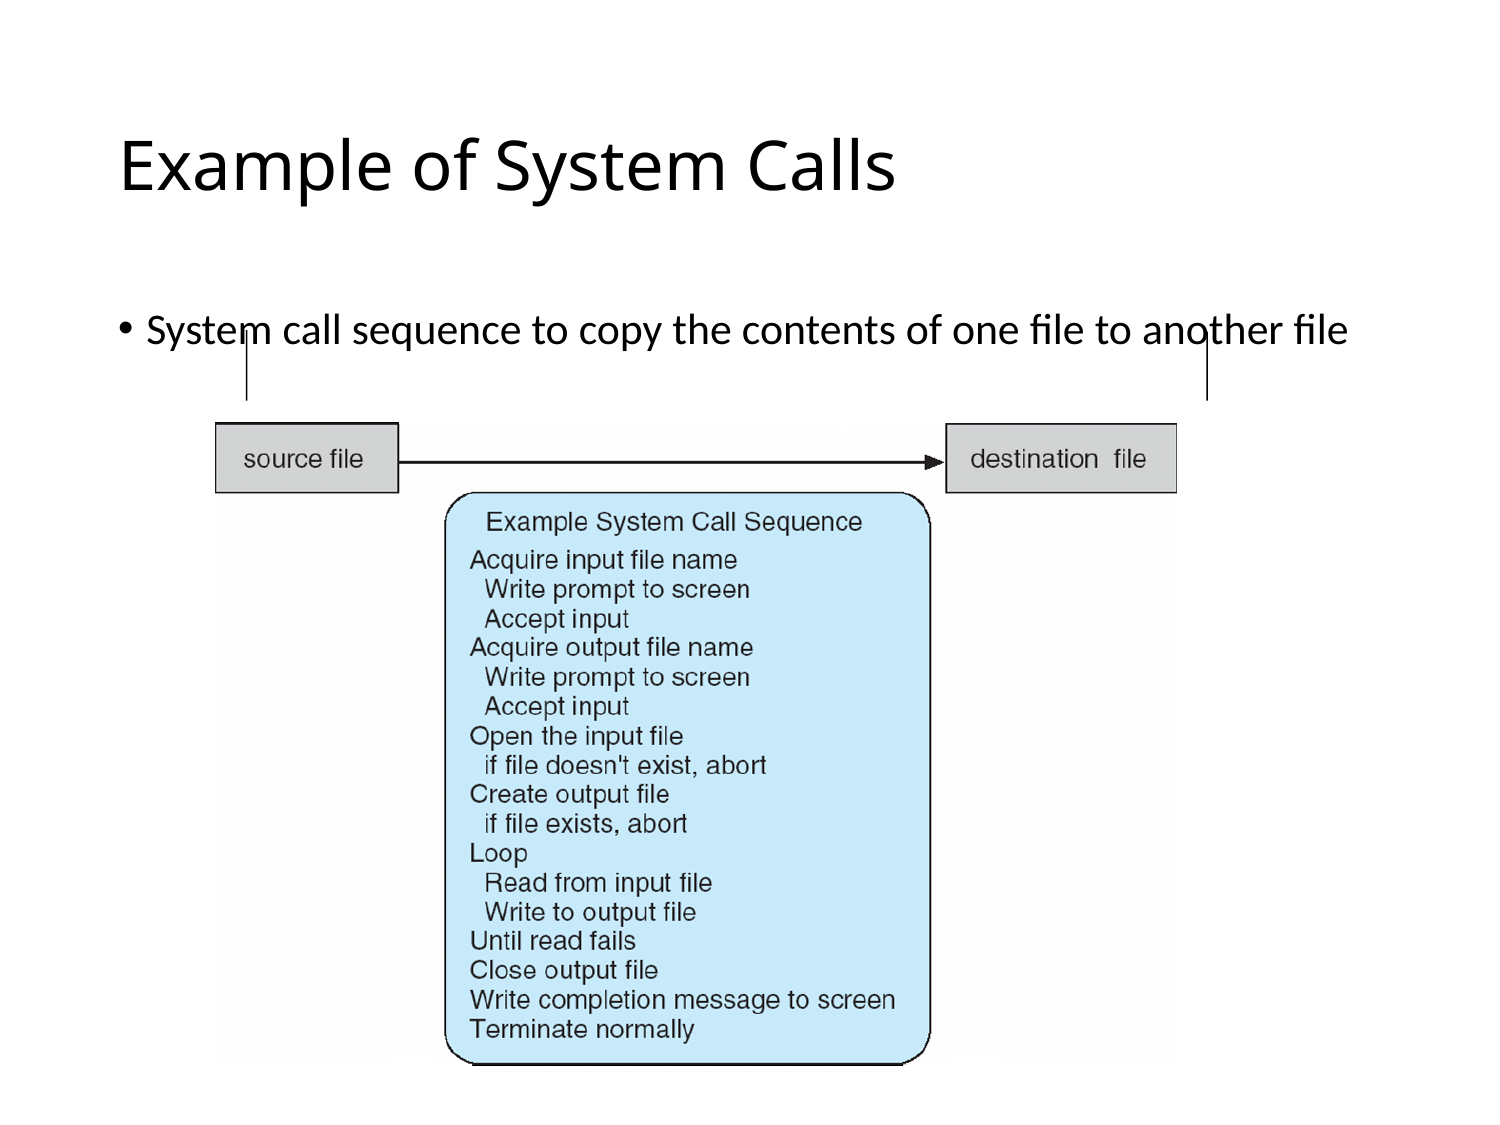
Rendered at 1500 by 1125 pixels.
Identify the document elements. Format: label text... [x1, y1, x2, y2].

list System call sequence to copy the contents of one file to another file [103, 299, 1397, 1014]
title Example of System Calls [103, 59, 1397, 278]
picture [208, 414, 1183, 1074]
